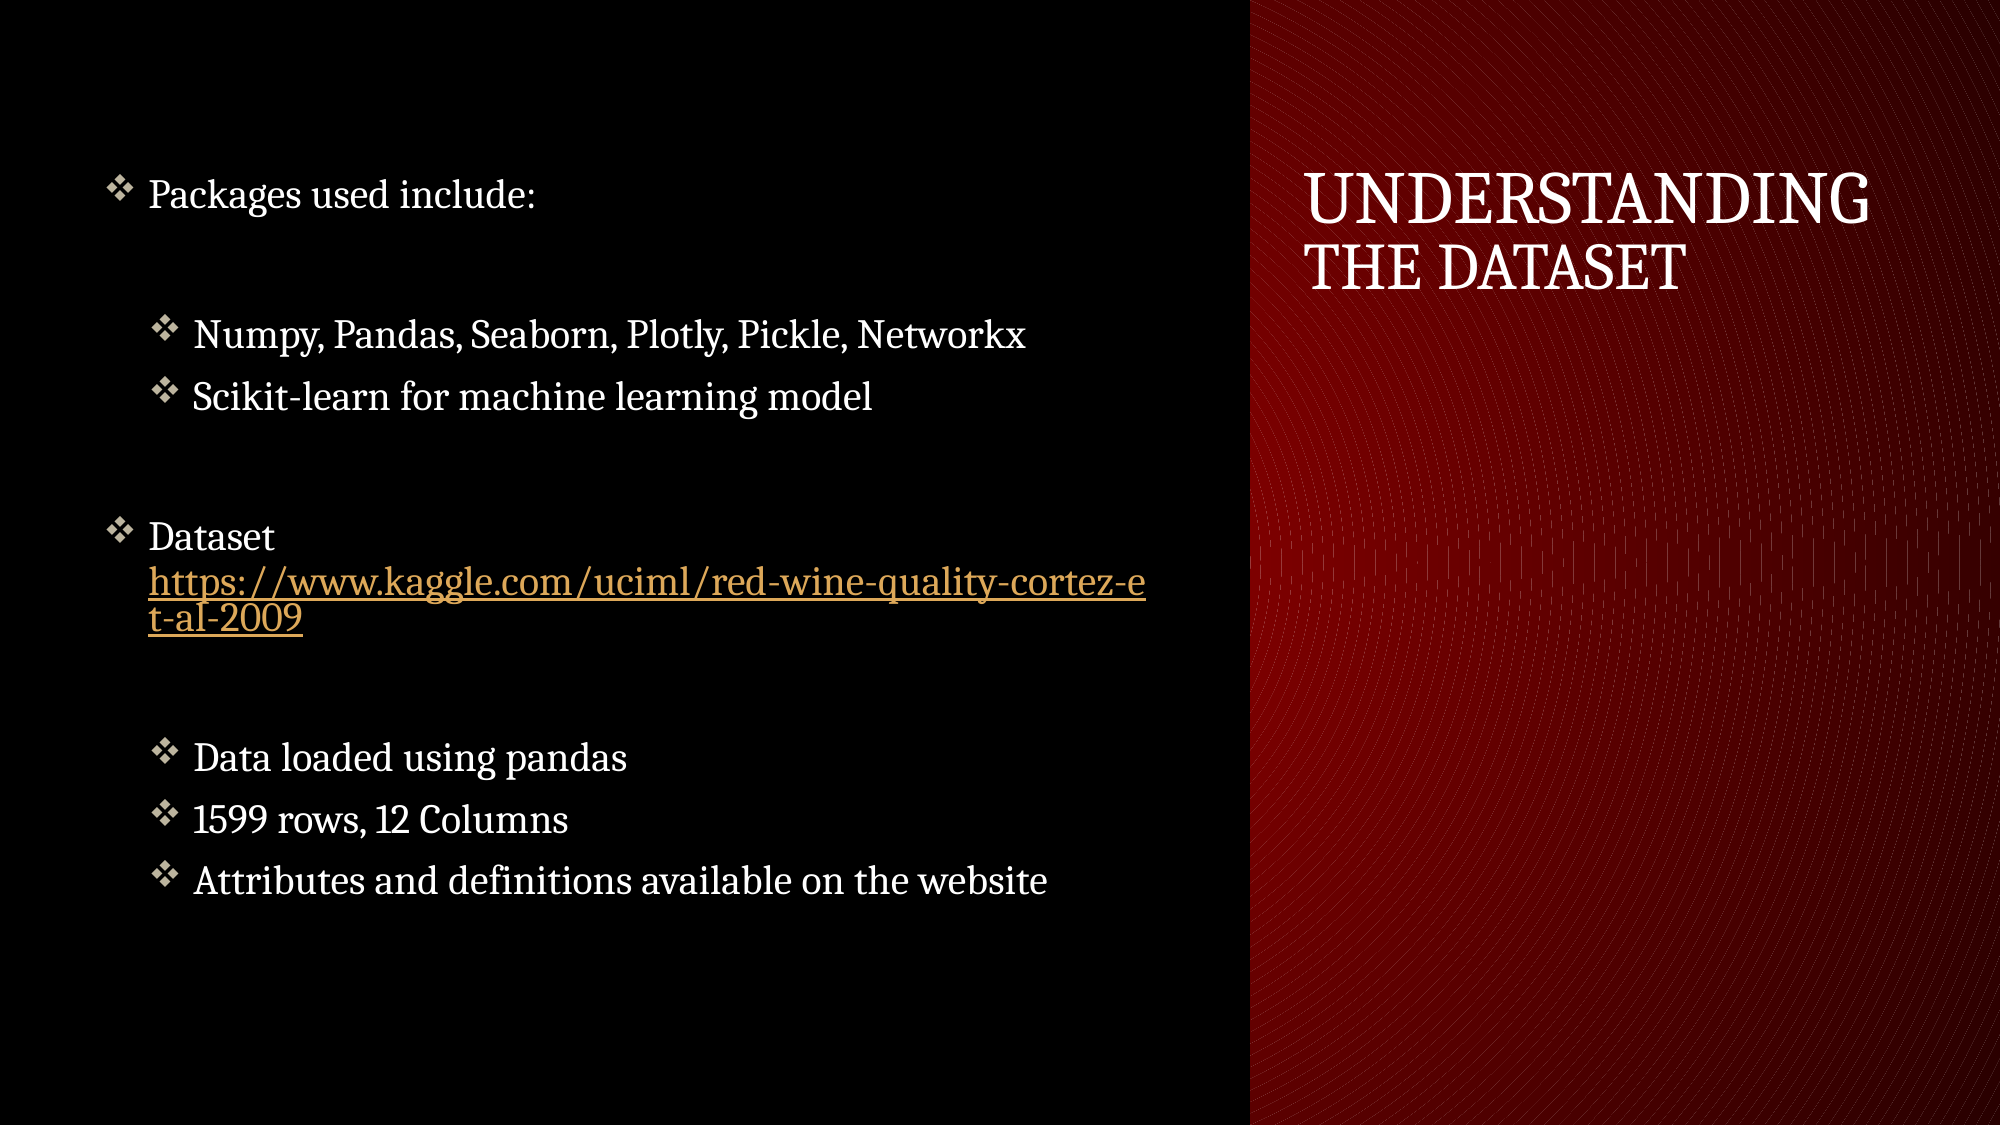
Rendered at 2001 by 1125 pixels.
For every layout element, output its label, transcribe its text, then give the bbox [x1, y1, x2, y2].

list Packages used include: Numpy, Pandas, Seaborn, Plotly, Pickle, Networkx Scikit-learn for machine learning model Dataset https://www.kaggle.com/uciml/red-wine-quality-cortez-et-al-2009 Data loaded using pandas 1599 rows, 12 Columns Attributes and definitions available on the website [83, 79, 1167, 1038]
title Understanding the Dataset [1283, 79, 1934, 313]
